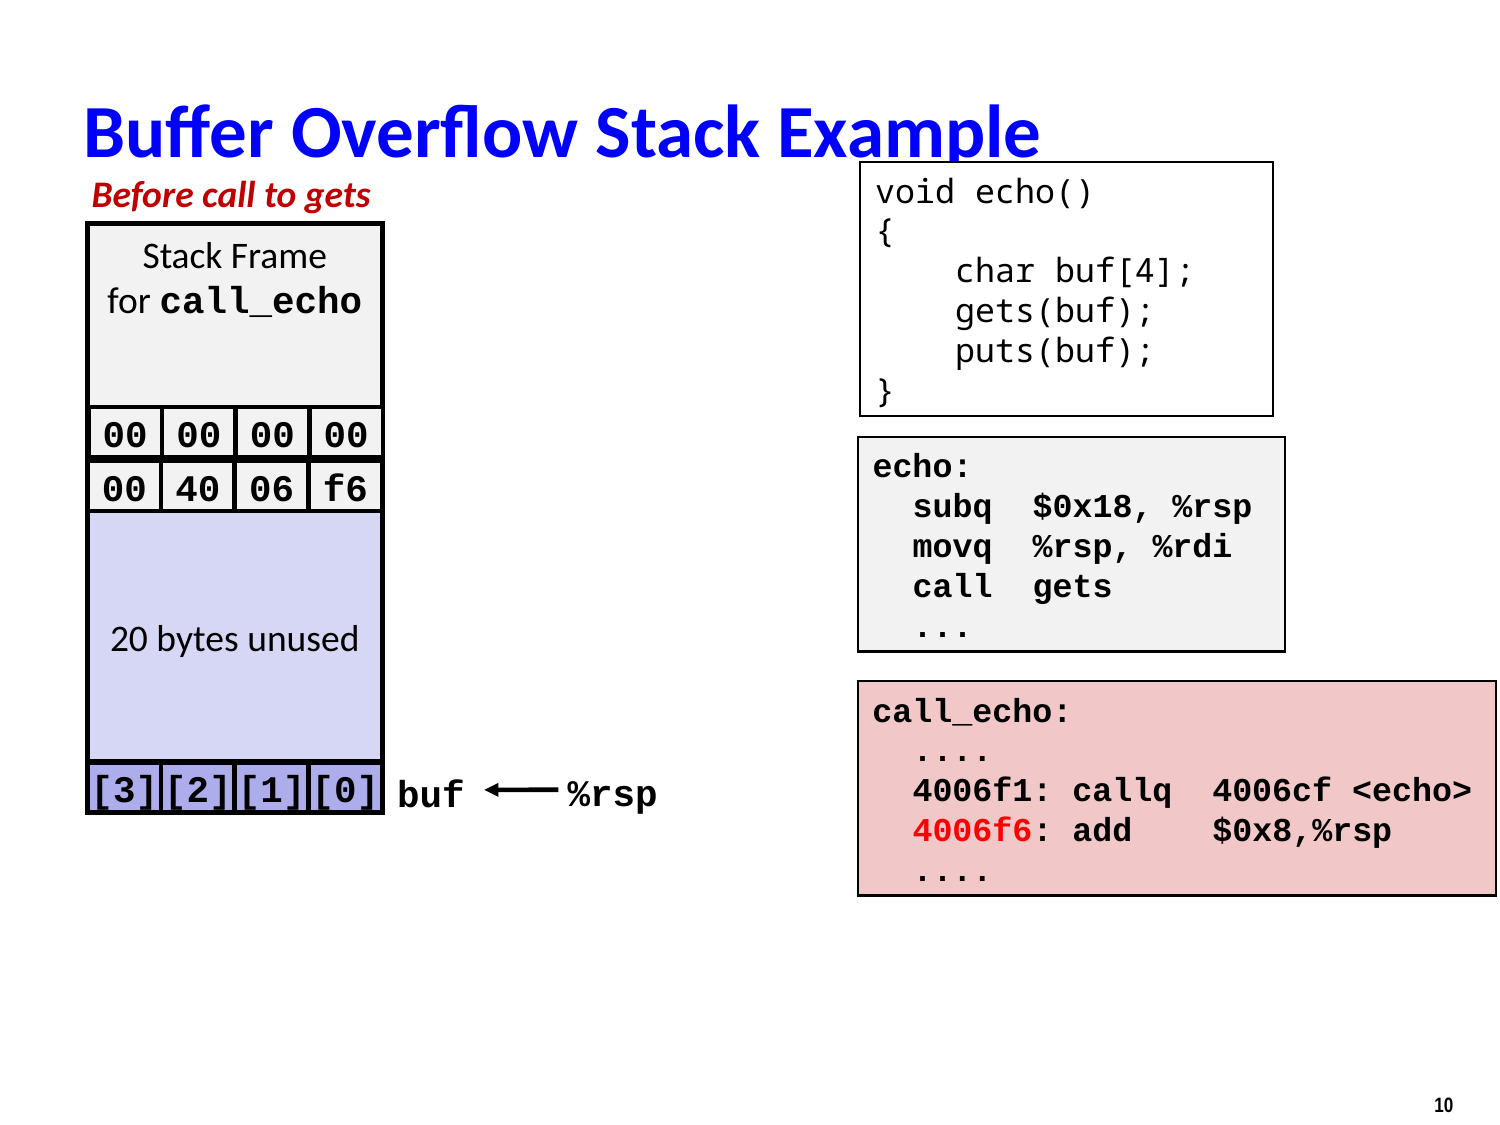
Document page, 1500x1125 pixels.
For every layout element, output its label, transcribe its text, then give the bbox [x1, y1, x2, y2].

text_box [87, 406, 384, 458]
text_box void echo() { char buf[4]; gets(buf); puts(buf); } [860, 162, 1273, 417]
text_box Before call to gets [76, 162, 386, 223]
text_box 20 bytes unused [87, 519, 383, 762]
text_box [87, 464, 383, 512]
text_box Stack Frame for call_echo [87, 223, 383, 405]
title Buffer Overflow Stack Example [68, 80, 1134, 176]
text_box [1] [234, 762, 308, 813]
text_box [484, 783, 552, 797]
text_box echo: subq $0x18, %rsp movq %rsp, %rdi call gets ... [857, 437, 1285, 652]
text_box call_echo: .... 4006f1: callq 4006cf <echo> 4006f6: add $0x8,%rsp .... [857, 681, 1497, 896]
text_box buf [382, 762, 480, 823]
text_box [0] [308, 762, 382, 813]
text_box [2] [161, 762, 234, 813]
text_box %rsp [552, 761, 673, 822]
text_box [3] [87, 762, 161, 813]
